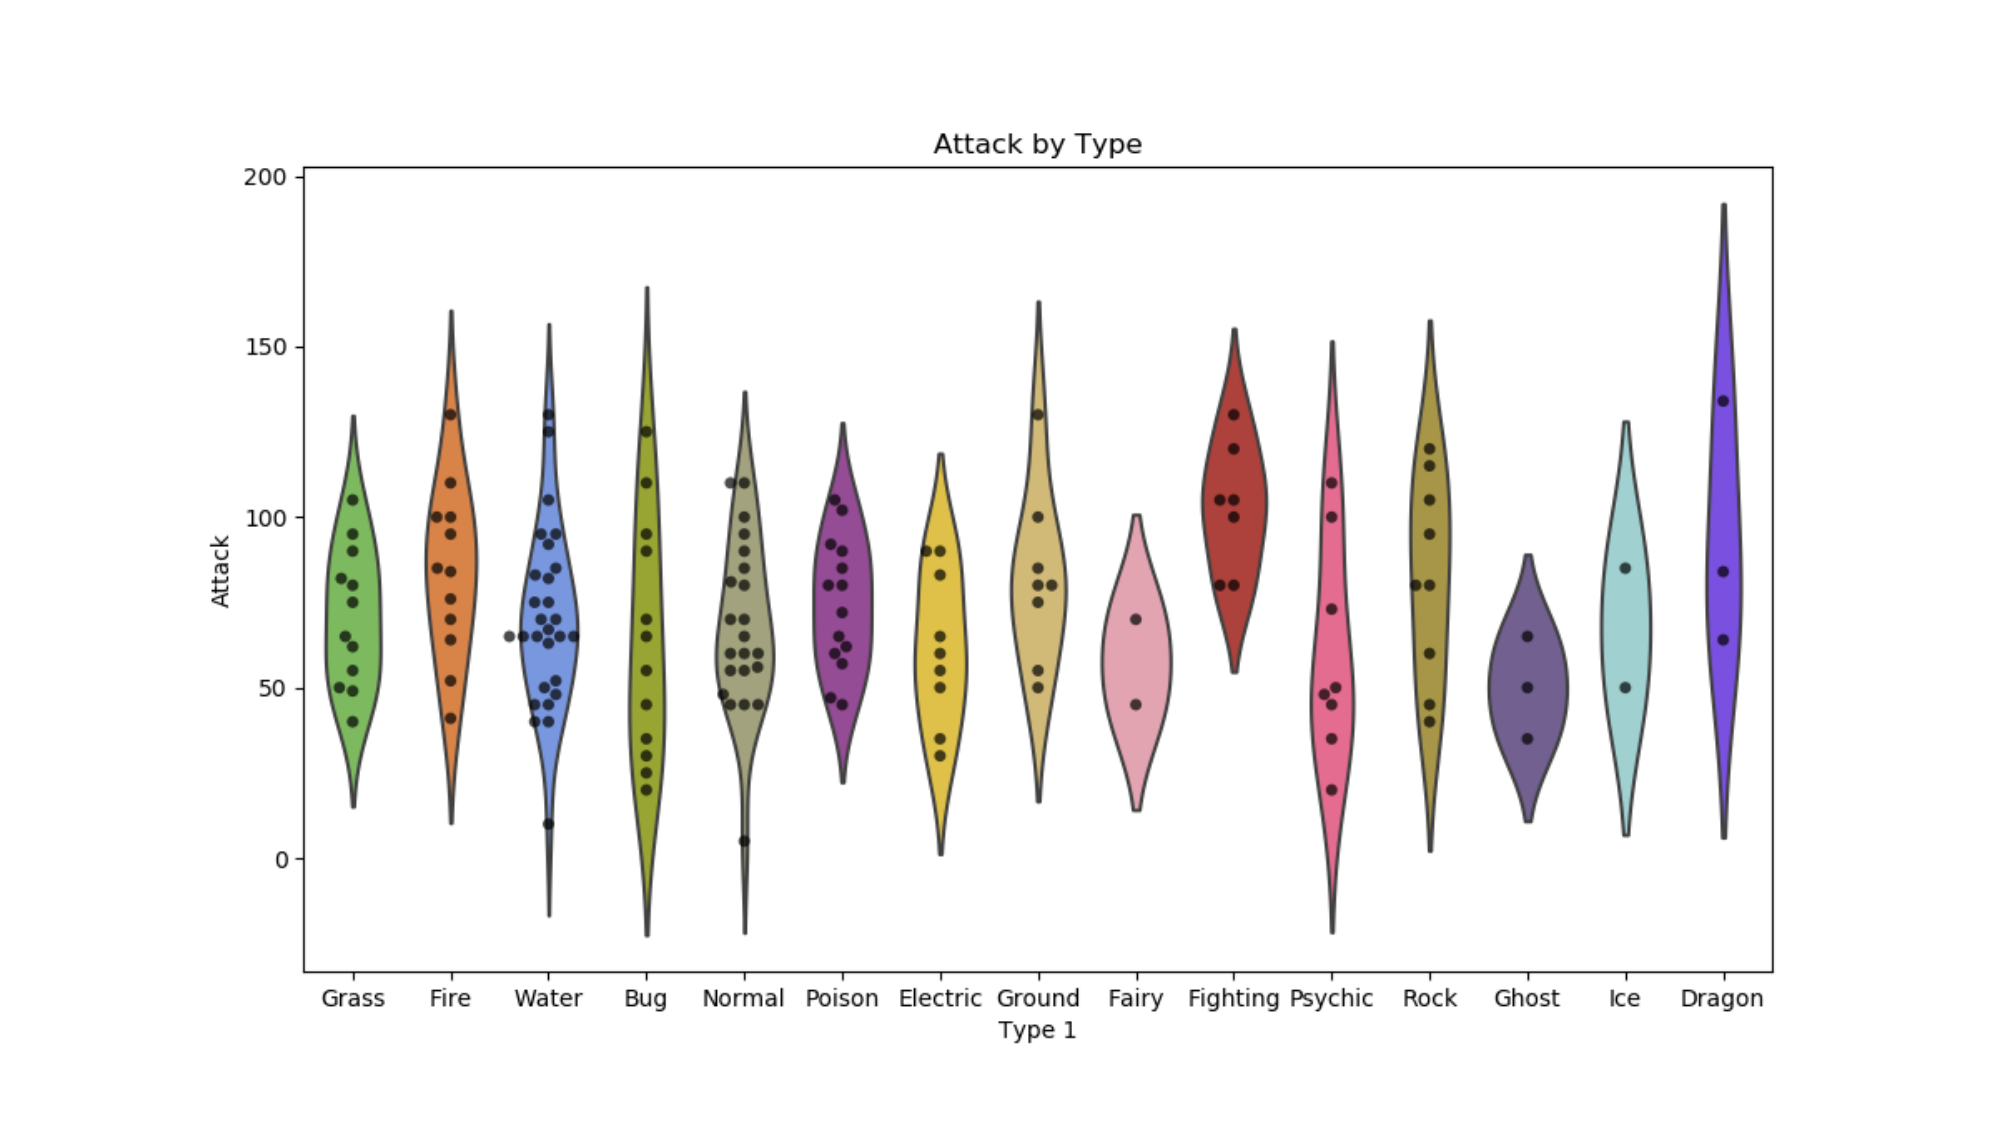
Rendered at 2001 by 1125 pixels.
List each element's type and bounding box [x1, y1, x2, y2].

picture [192, 117, 1789, 1075]
